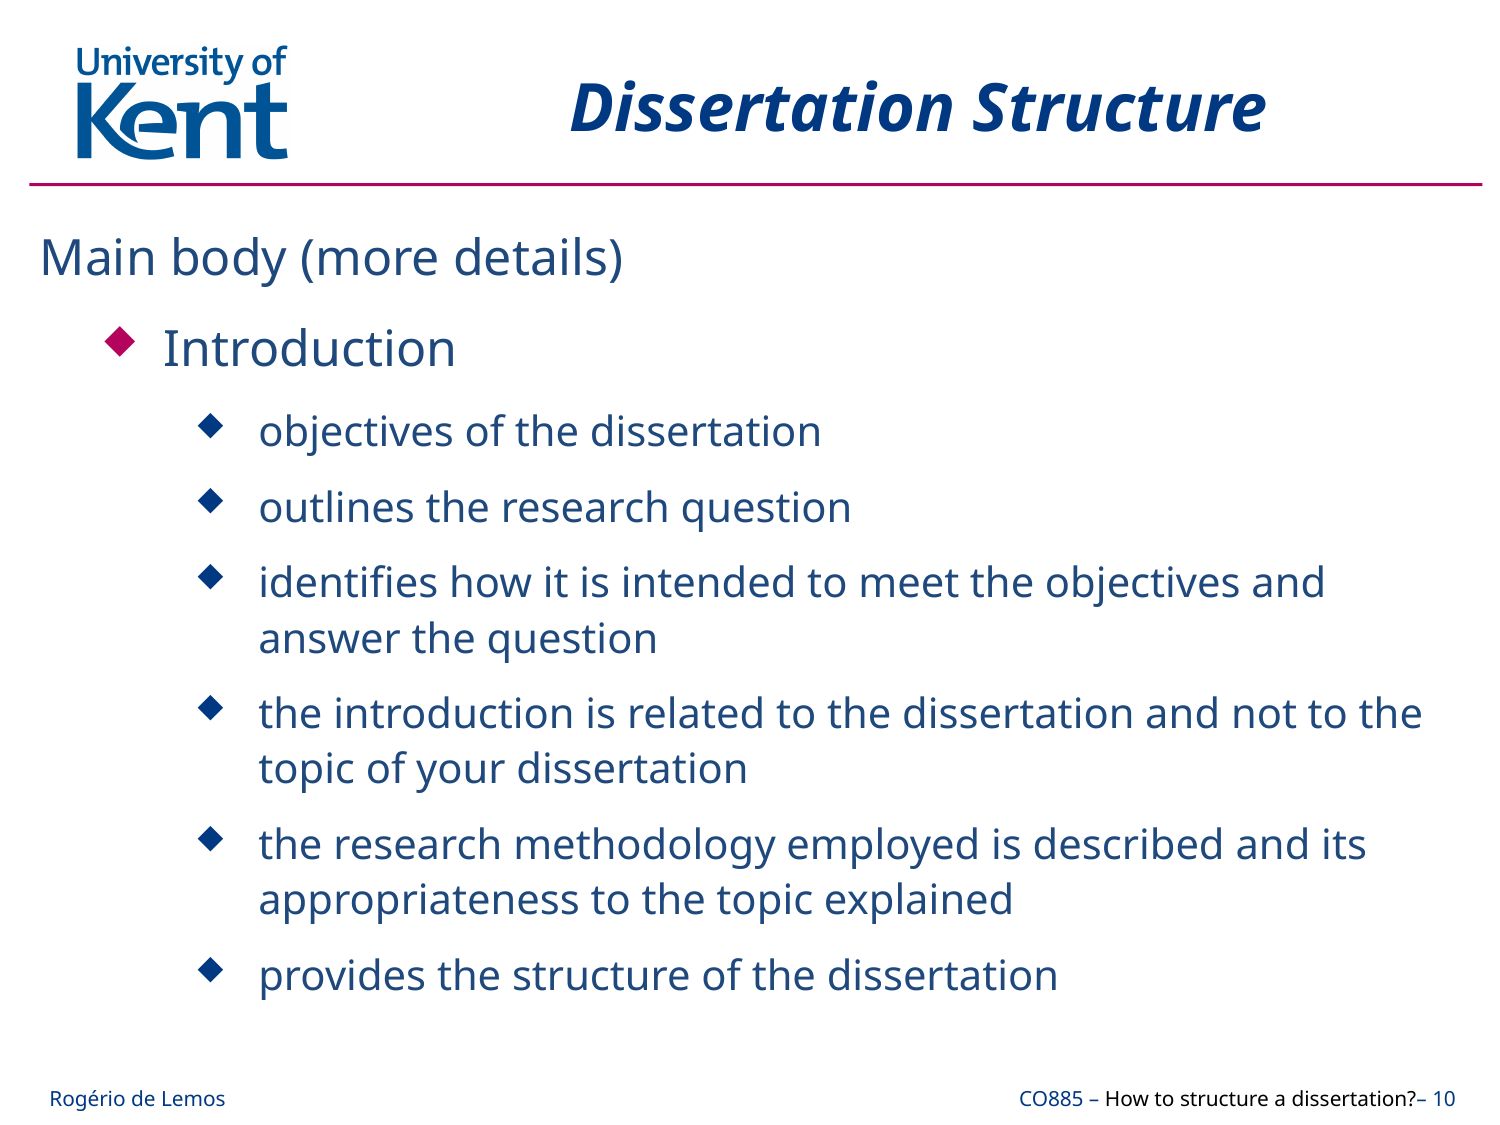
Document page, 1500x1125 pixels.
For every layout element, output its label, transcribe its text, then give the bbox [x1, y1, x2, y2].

list Main body (more details) Introduction objectives of the dissertation outlines the research question identifies how it is intended to meet the objectives and answer the question the introduction is related to the dissertation and not to the topic of your dissertation the research methodology employed is described and its appropriateness to the topic explained provides the structure of the dissertation [24, 212, 1475, 1071]
title Dissertation Structure [361, 49, 1476, 176]
picture [76, 43, 290, 161]
